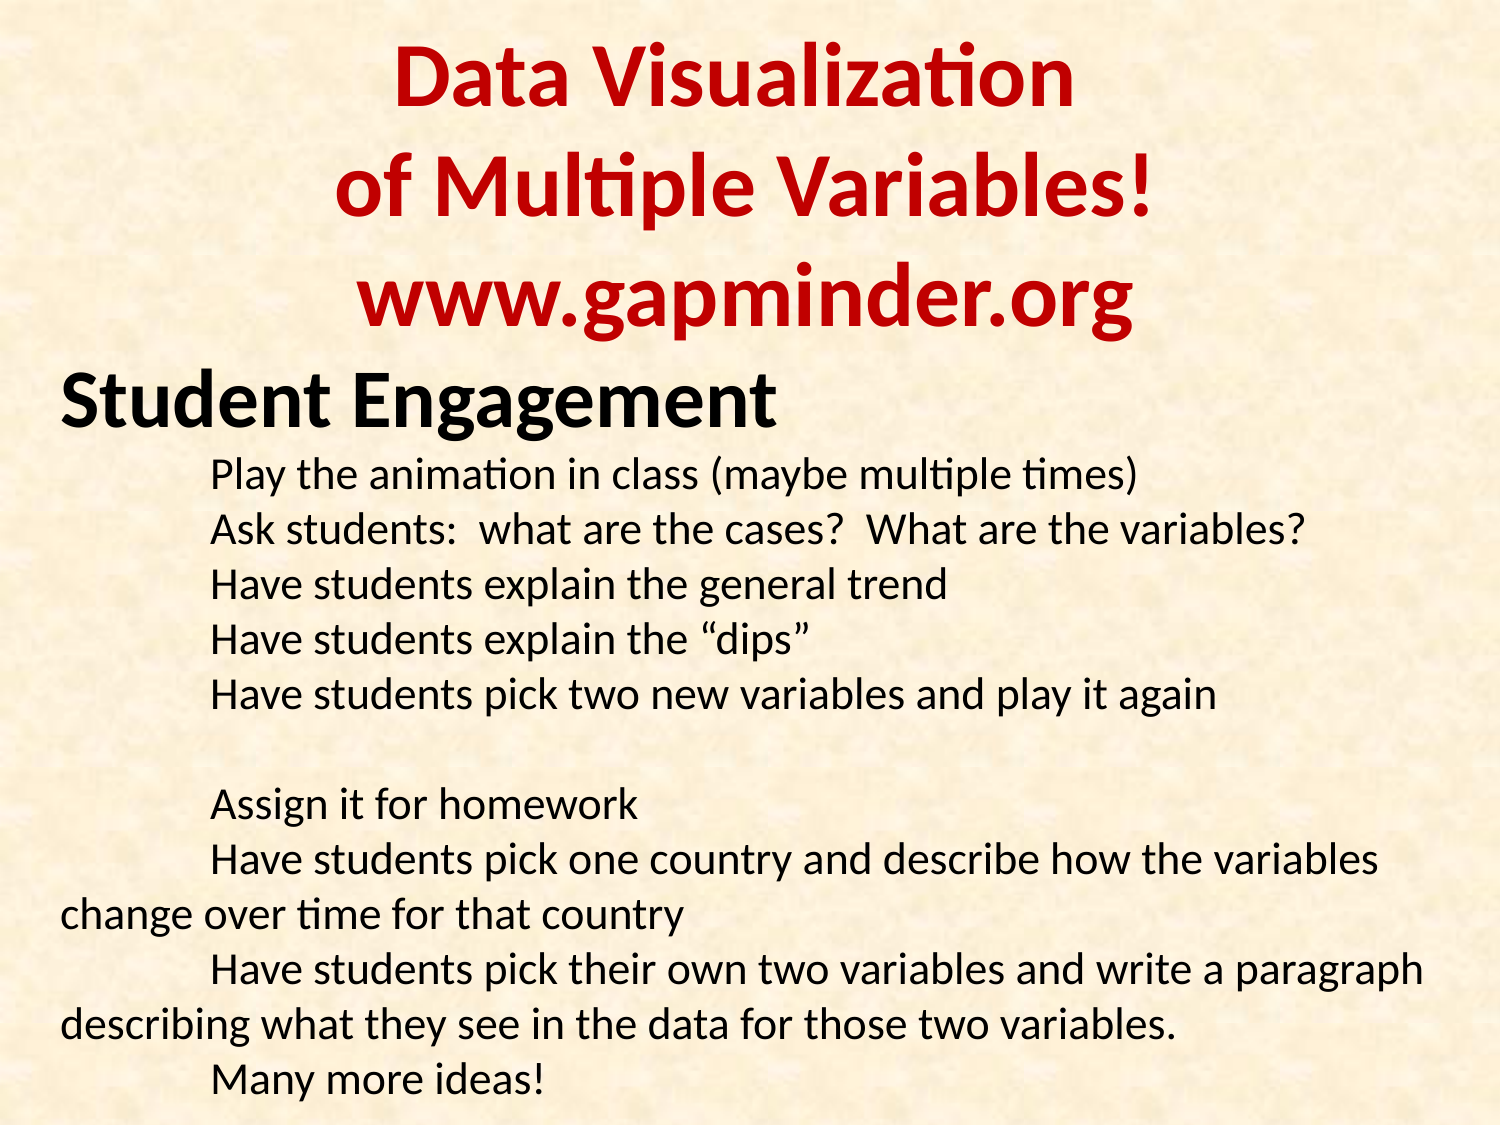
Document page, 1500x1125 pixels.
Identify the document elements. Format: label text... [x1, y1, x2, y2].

text_box Student Engagement Play the animation in class (maybe multiple times) Ask students: what are the cases? What are the variables? Have students explain the general trend Have students explain the “dips” Have students pick two new variables and play it again Assign it for homework Have students pick one country and describe how the variables change over time for that country Have students pick their own two variables and write a paragraph describing what they see in the data for those two variables. Many more ideas! [45, 336, 1479, 1111]
text_box Data Visualization of Multiple Variables! www.gapminder.org [45, 7, 1446, 336]
picture [0, 0, 1500, 1125]
